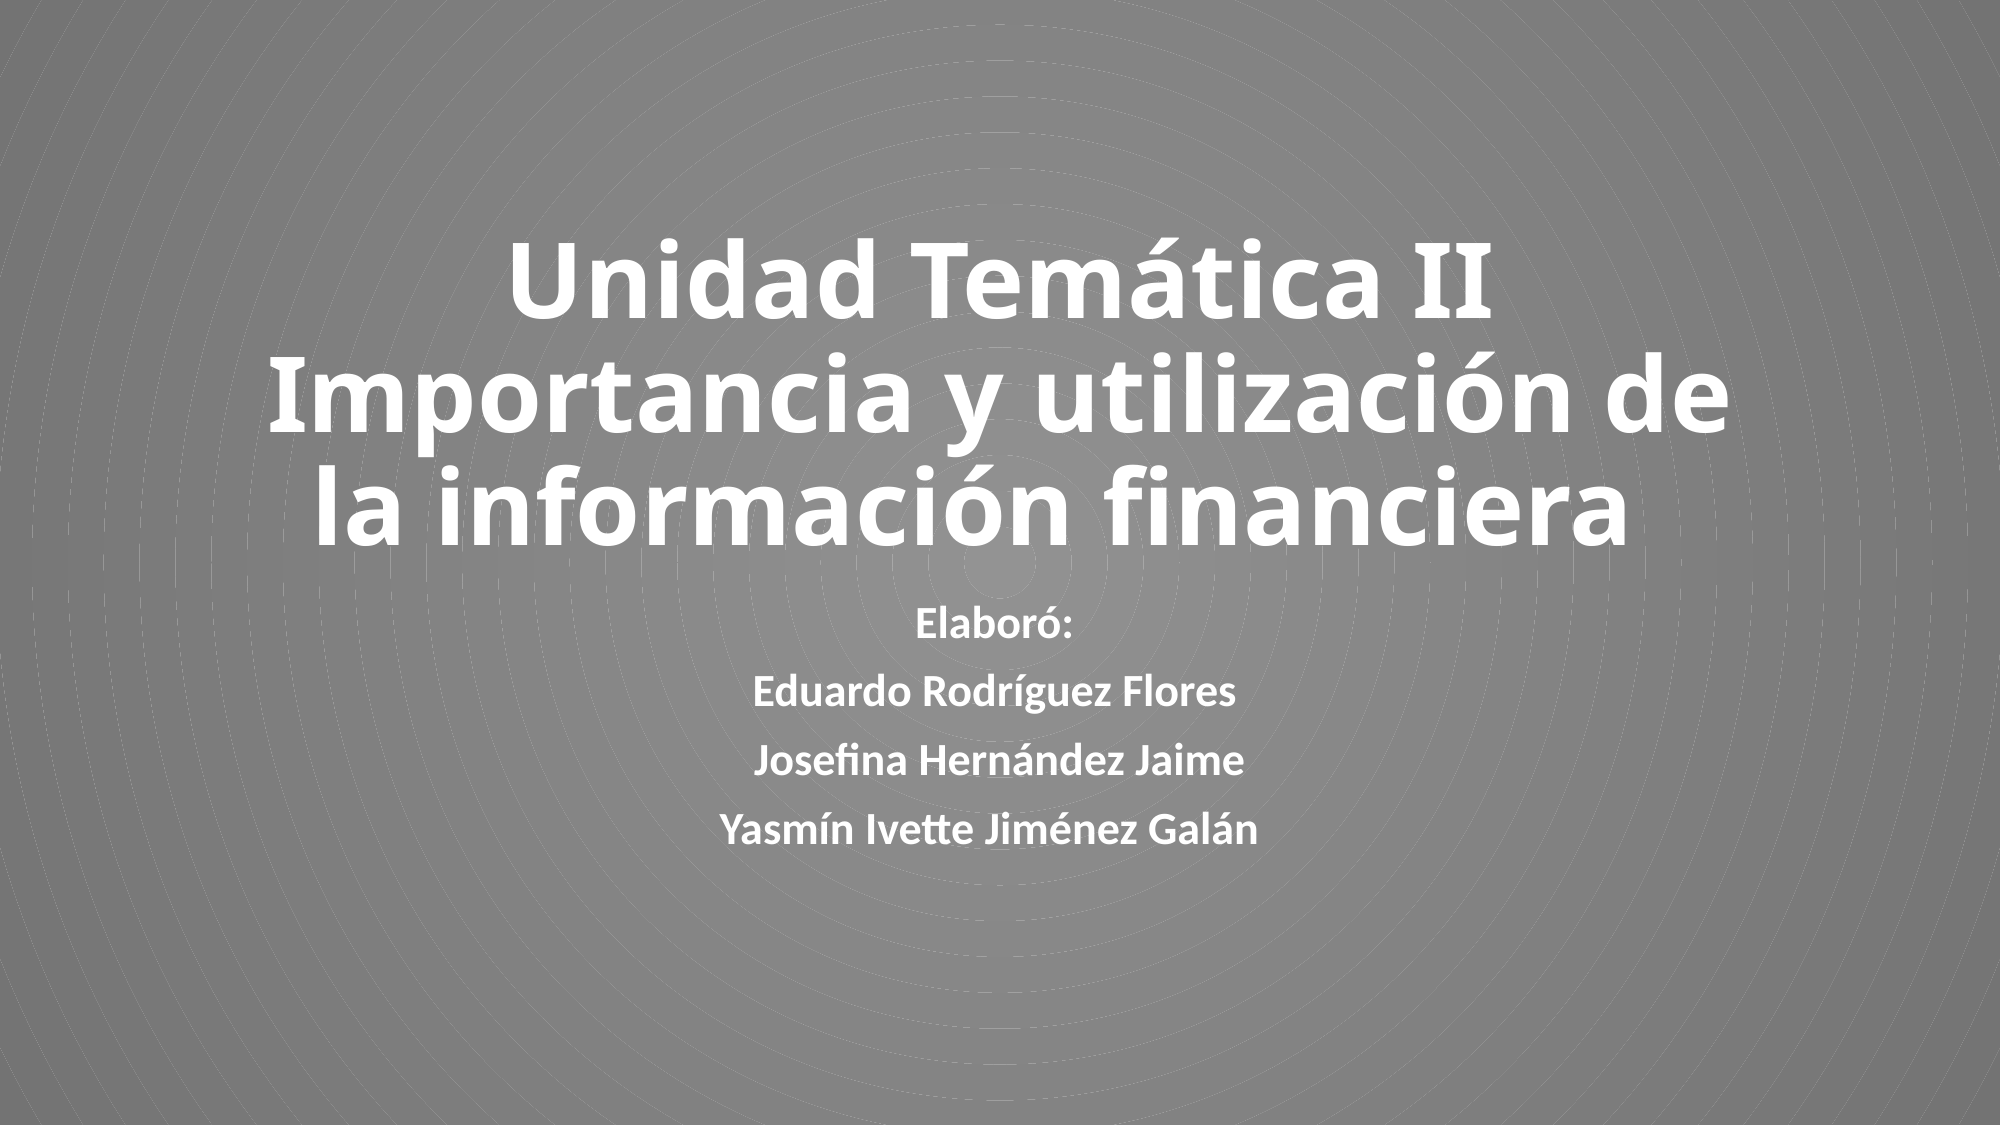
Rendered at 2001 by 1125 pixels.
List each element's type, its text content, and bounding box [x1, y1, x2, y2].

subtitle Elaboró: Eduardo Rodríguez Flores Josefina Hernández Jaime Yasmín Ivette Jiménez Galán [249, 590, 1750, 863]
title Unidad Temática II Importancia y utilización de la información financiera [249, 184, 1750, 576]
